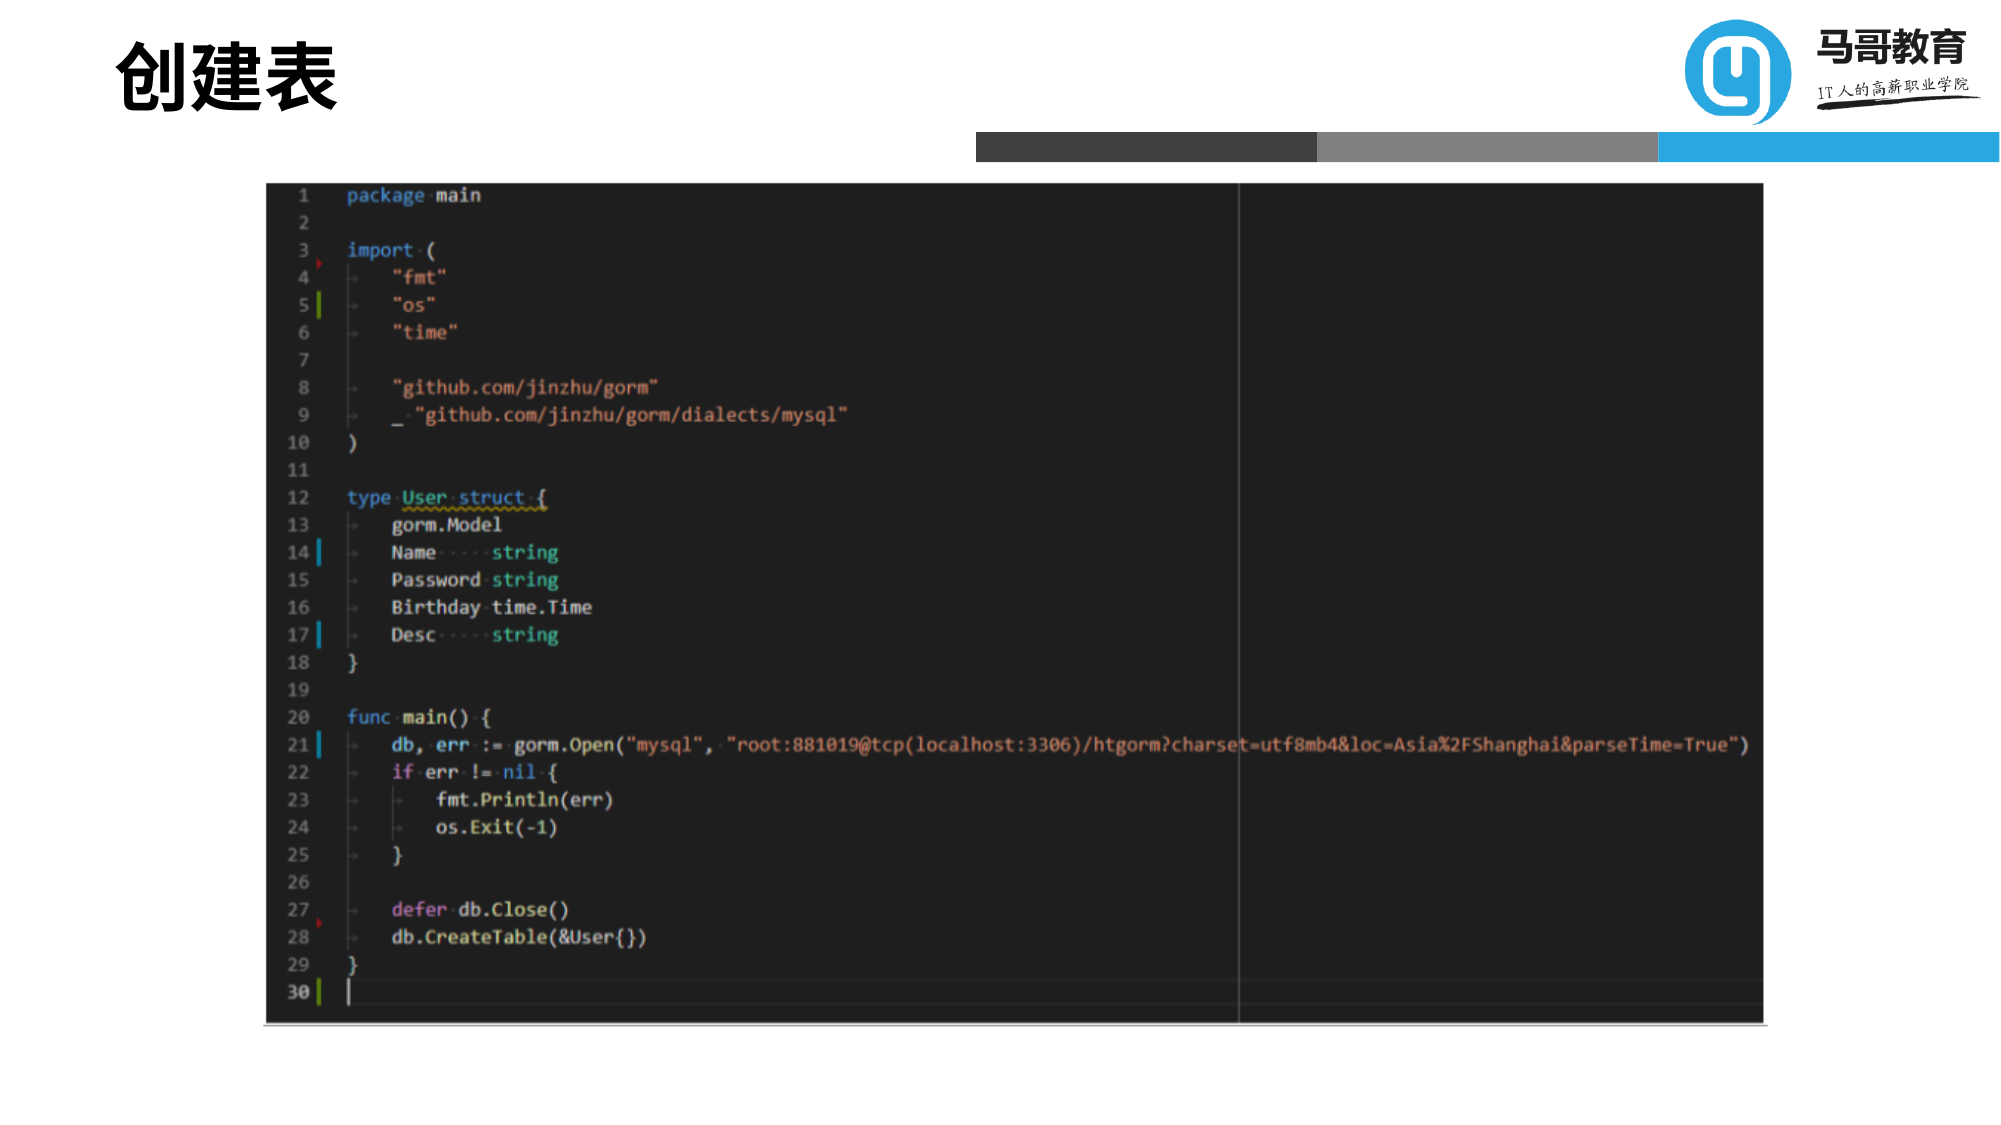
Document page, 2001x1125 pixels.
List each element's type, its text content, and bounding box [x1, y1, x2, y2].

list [256, 172, 1774, 1034]
title 创建表 [99, 27, 1274, 124]
picture [1671, 0, 2001, 206]
